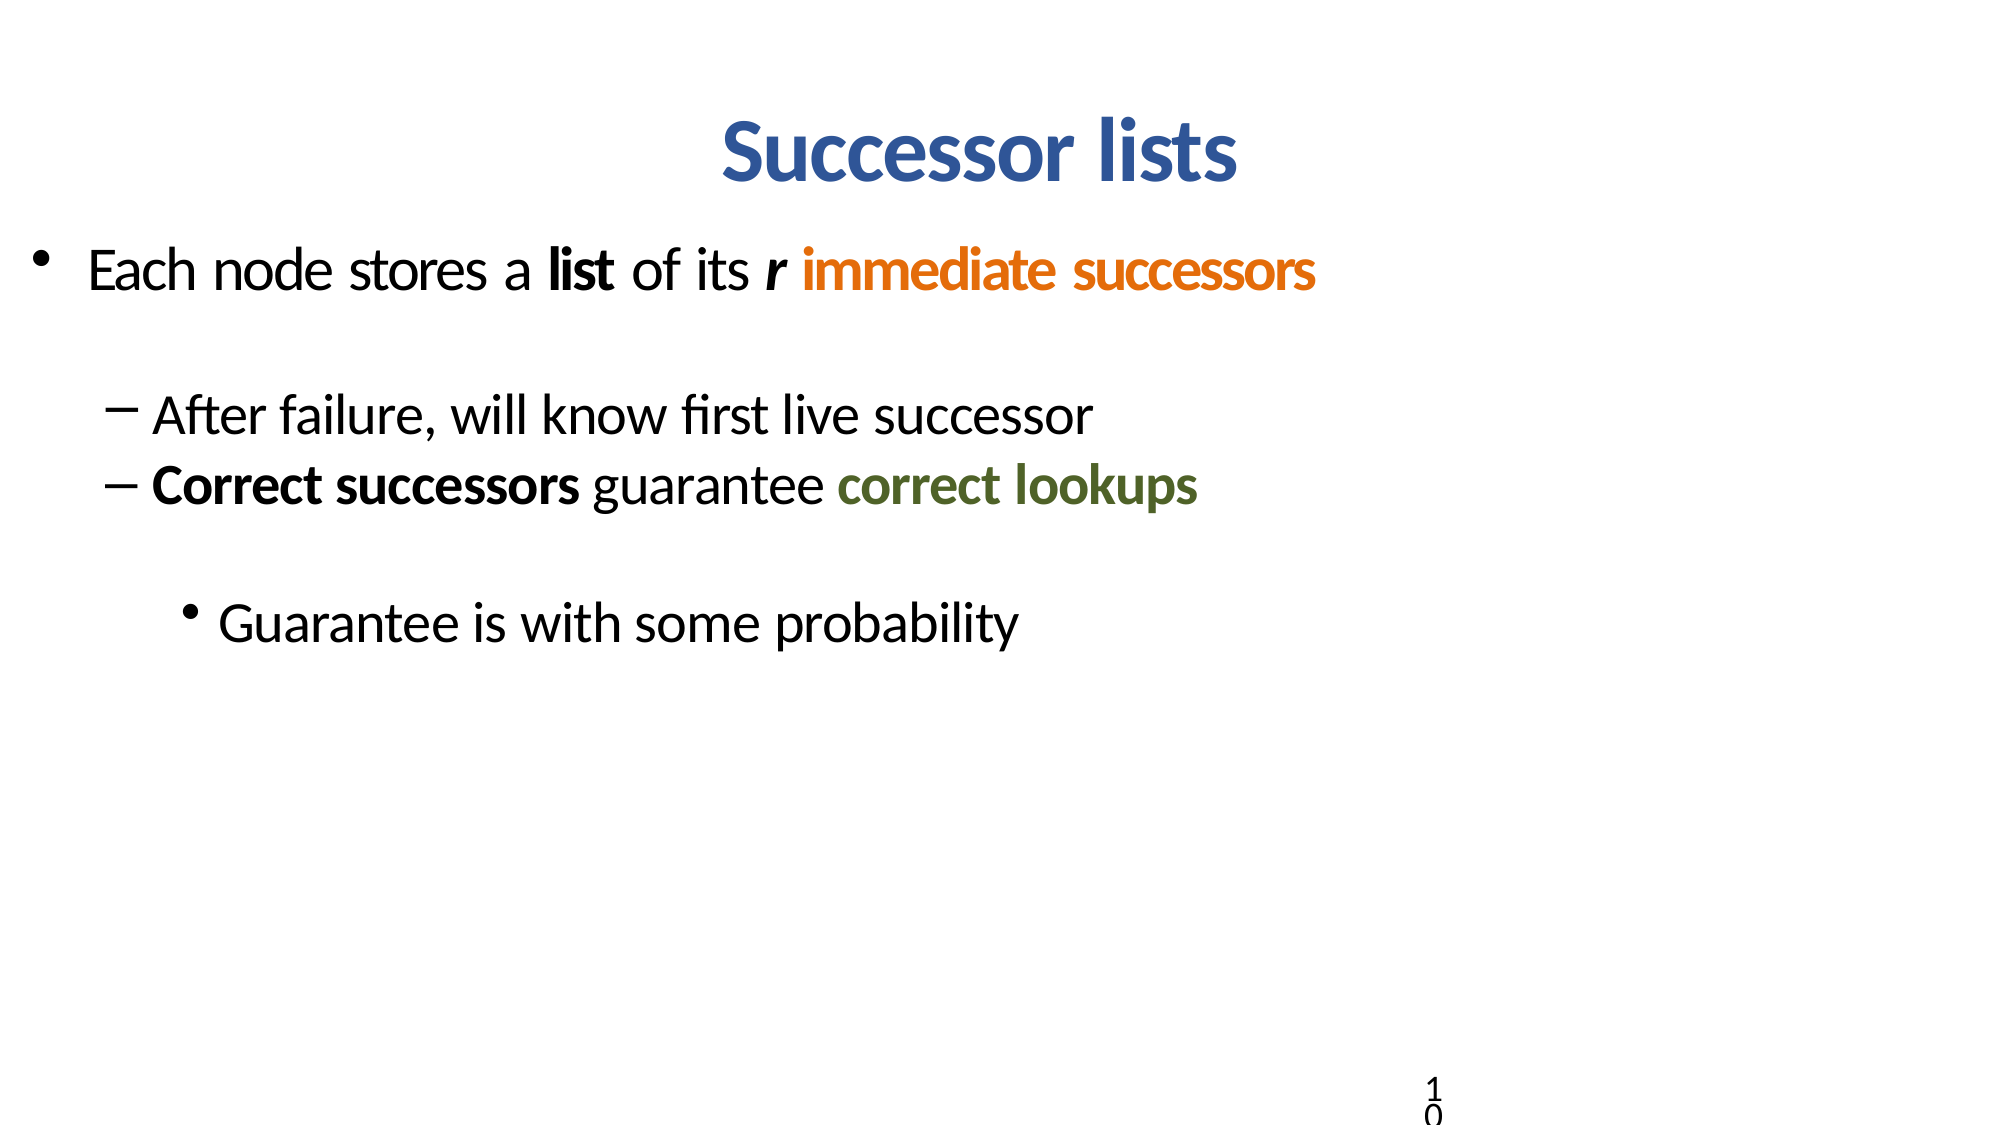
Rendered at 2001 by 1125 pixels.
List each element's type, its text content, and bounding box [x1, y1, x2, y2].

text_box 10 [1419, 1075, 1461, 1110]
text_box Each node stores a list of its r immediate successors After failure, will know first live successor Correct successors guarantee correct lookups Guarantee is with some probability [28, 225, 1451, 654]
text_box Successor lists [37, 87, 1920, 201]
